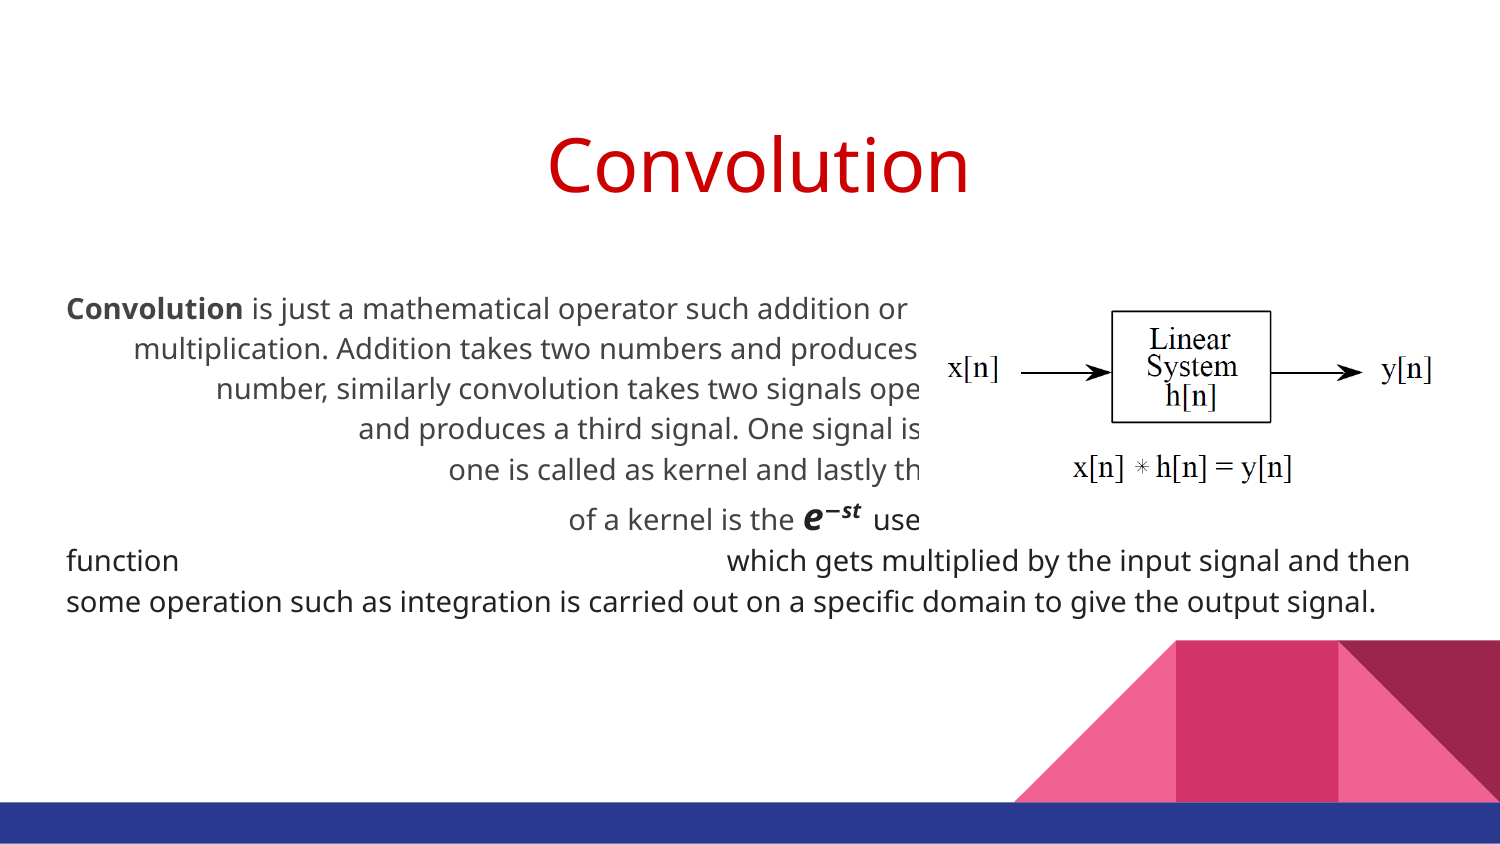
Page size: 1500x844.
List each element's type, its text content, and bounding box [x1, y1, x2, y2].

list Convolution is just a mathematical operator such addition or multiplication. Addition takes two numbers and produces a third number, similarly convolution takes two signals operates on them and produces a third signal. One signal is called as input signal, one is called as kernel and lastly the output signal. A typical eg. of a kernel is the e−st used in laplace transform. It’s just a function which gets multiplied by the input signal and then some operation such as integration is carried out on a specific domain to give the output signal. [51, 201, 1449, 750]
picture [918, 243, 1450, 543]
title Convolution [60, 102, 1458, 202]
